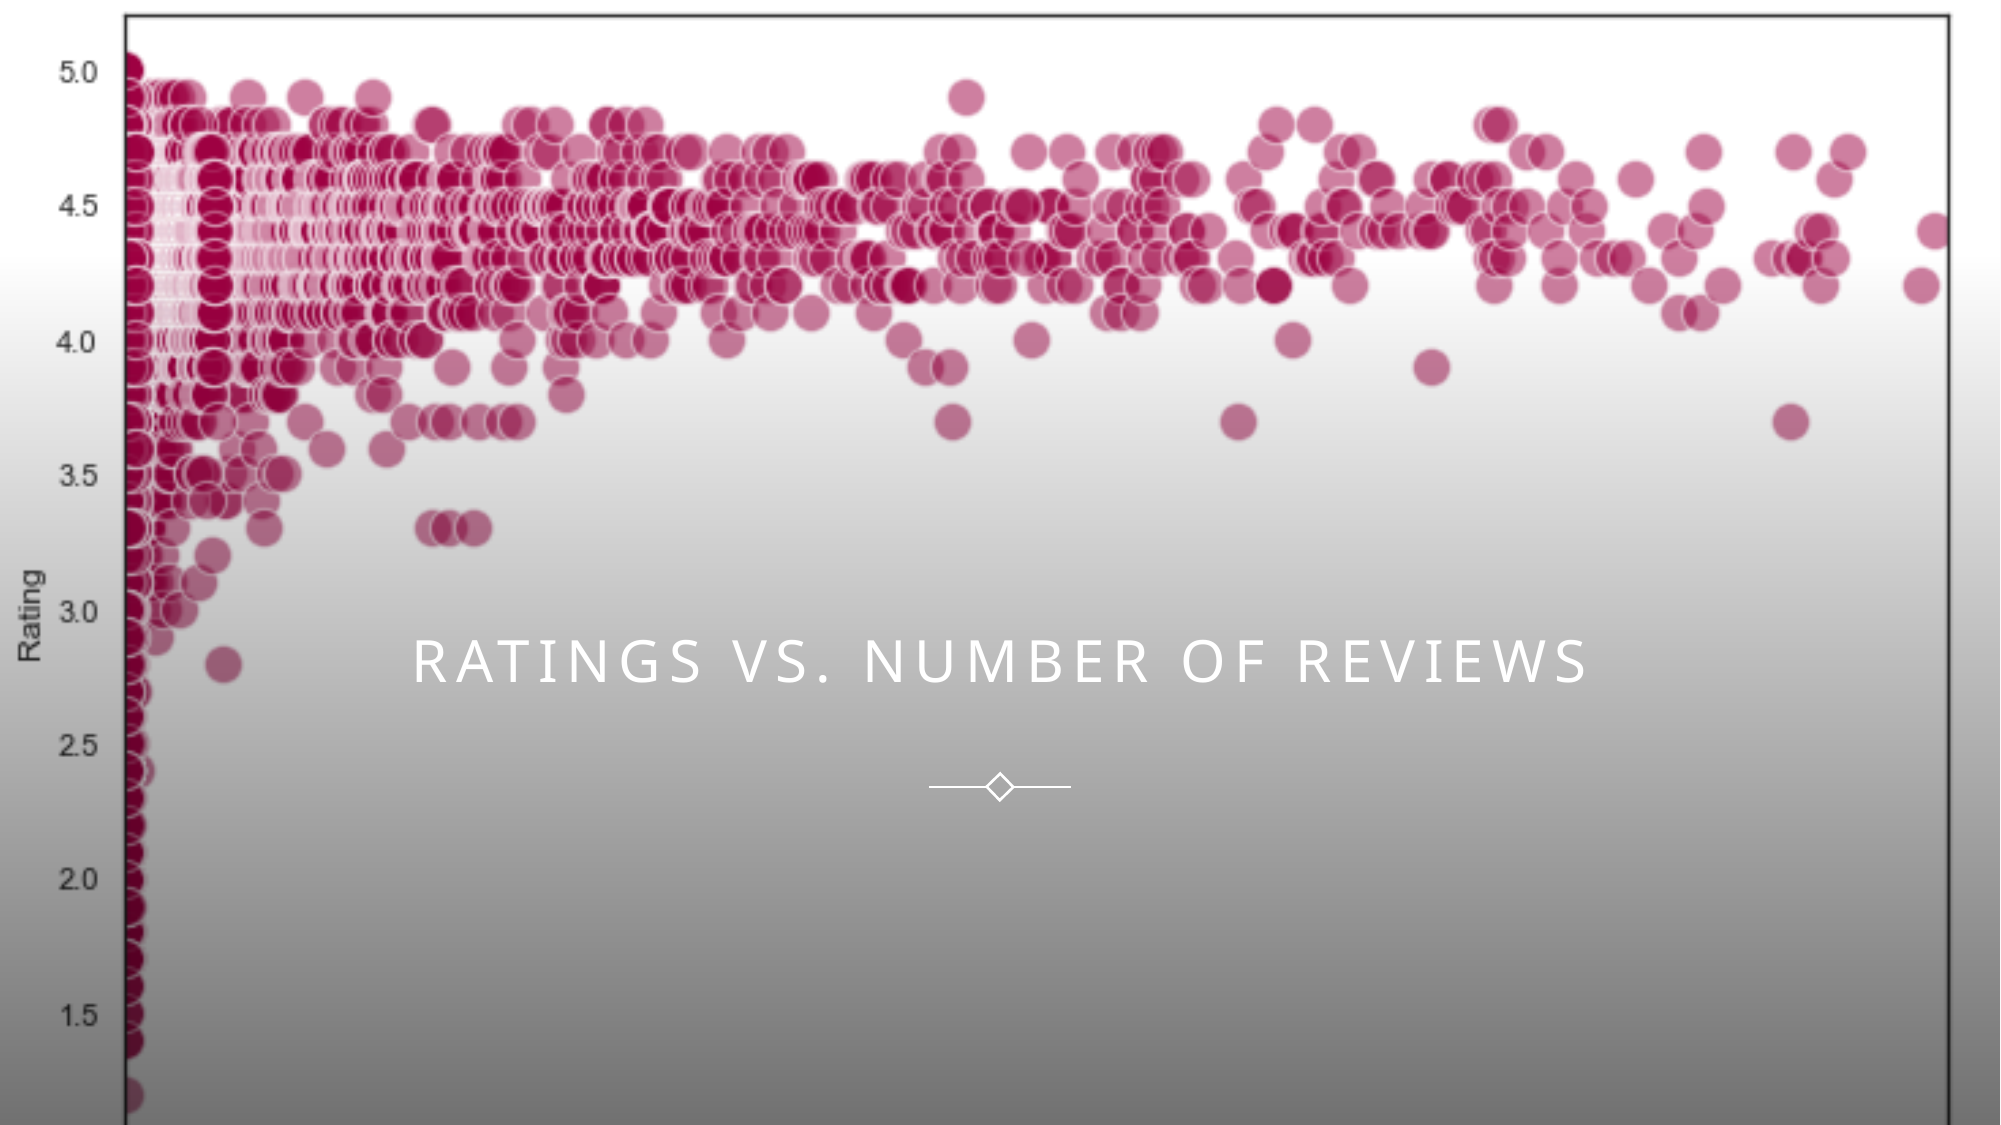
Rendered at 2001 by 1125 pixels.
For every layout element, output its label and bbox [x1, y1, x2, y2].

text_box [928, 777, 1072, 797]
picture [0, 0, 2000, 1125]
